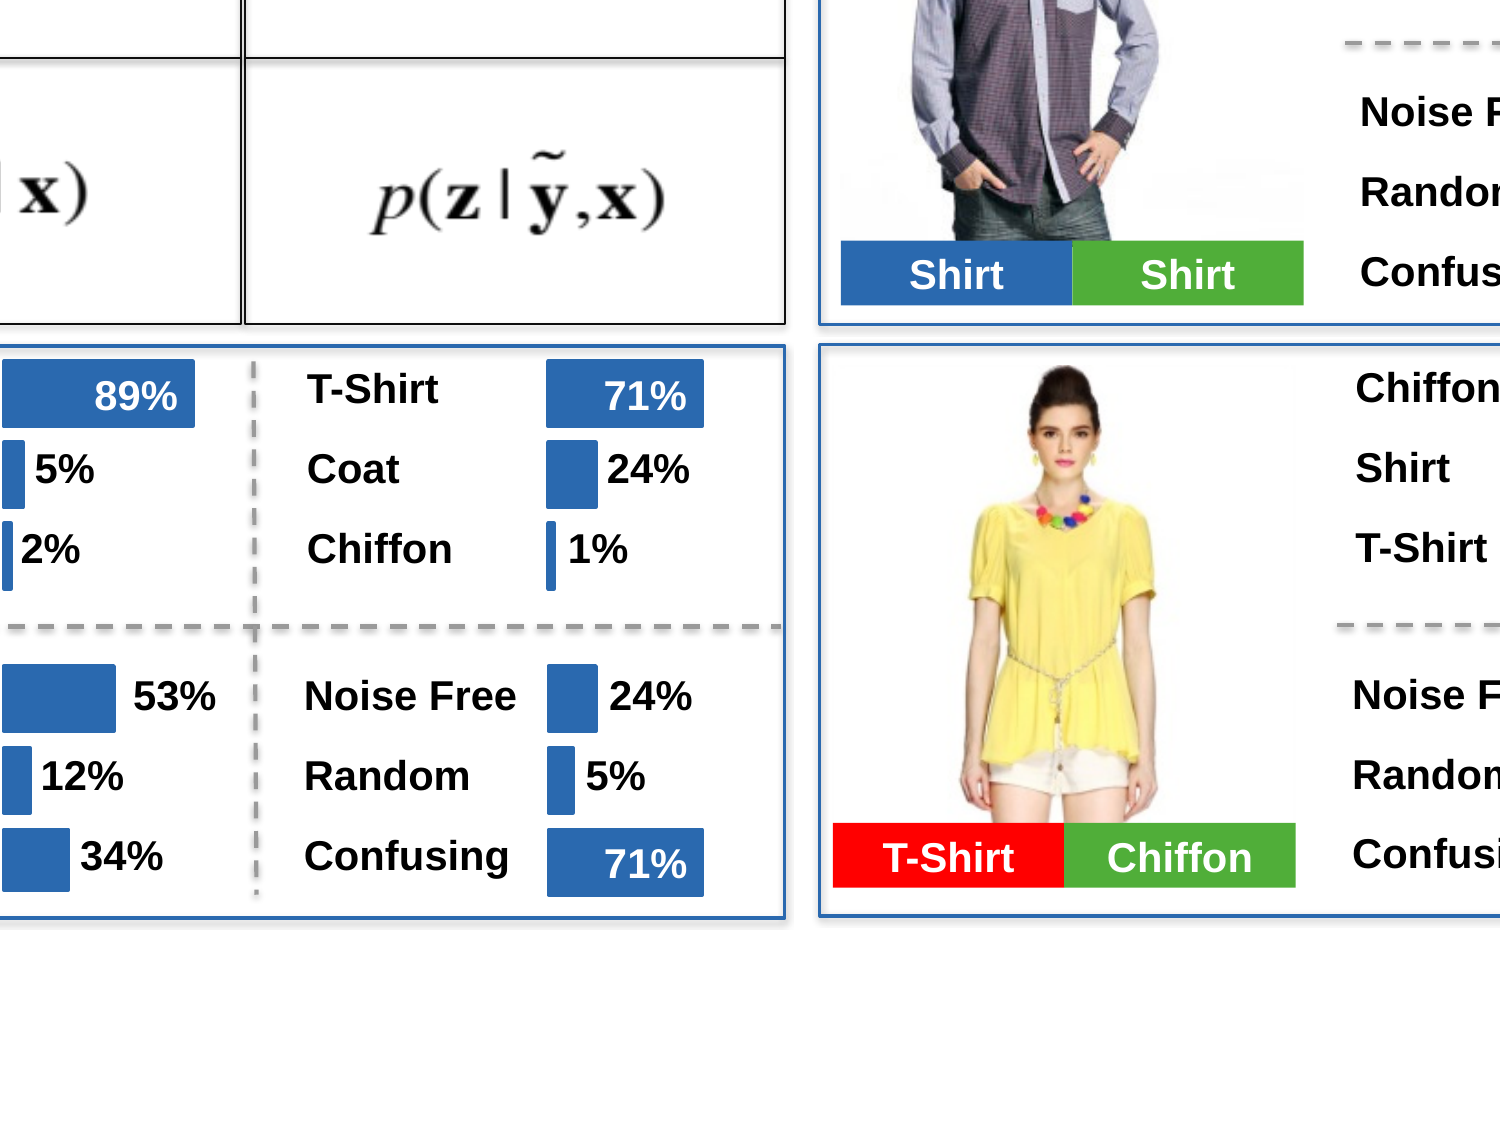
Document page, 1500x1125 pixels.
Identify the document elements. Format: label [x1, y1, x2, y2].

text_box [0, 0, 1500, 919]
